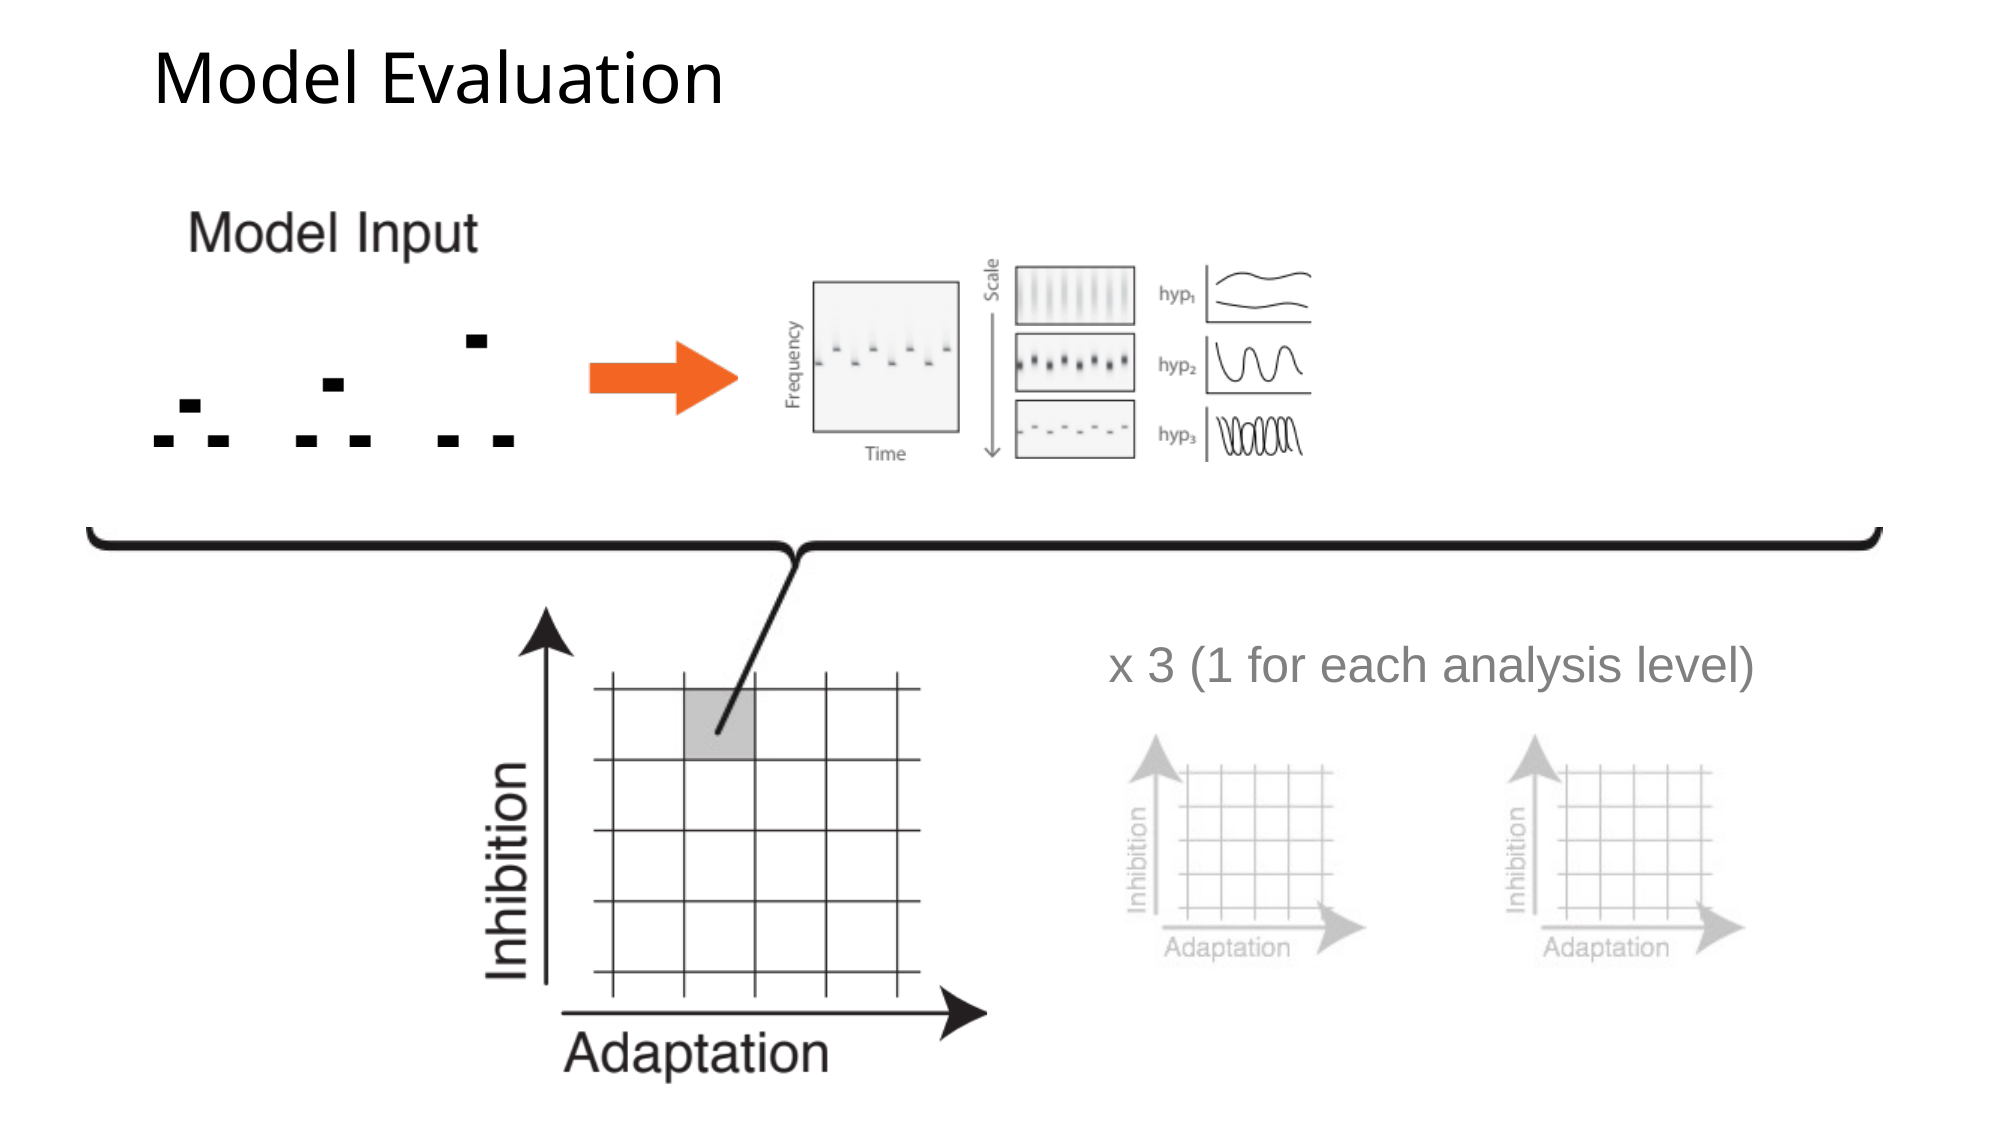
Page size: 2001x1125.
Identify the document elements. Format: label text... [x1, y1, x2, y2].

picture [783, 258, 1312, 462]
picture [153, 204, 738, 447]
picture [86, 527, 1883, 1096]
title Model Evaluation [137, 34, 1863, 127]
